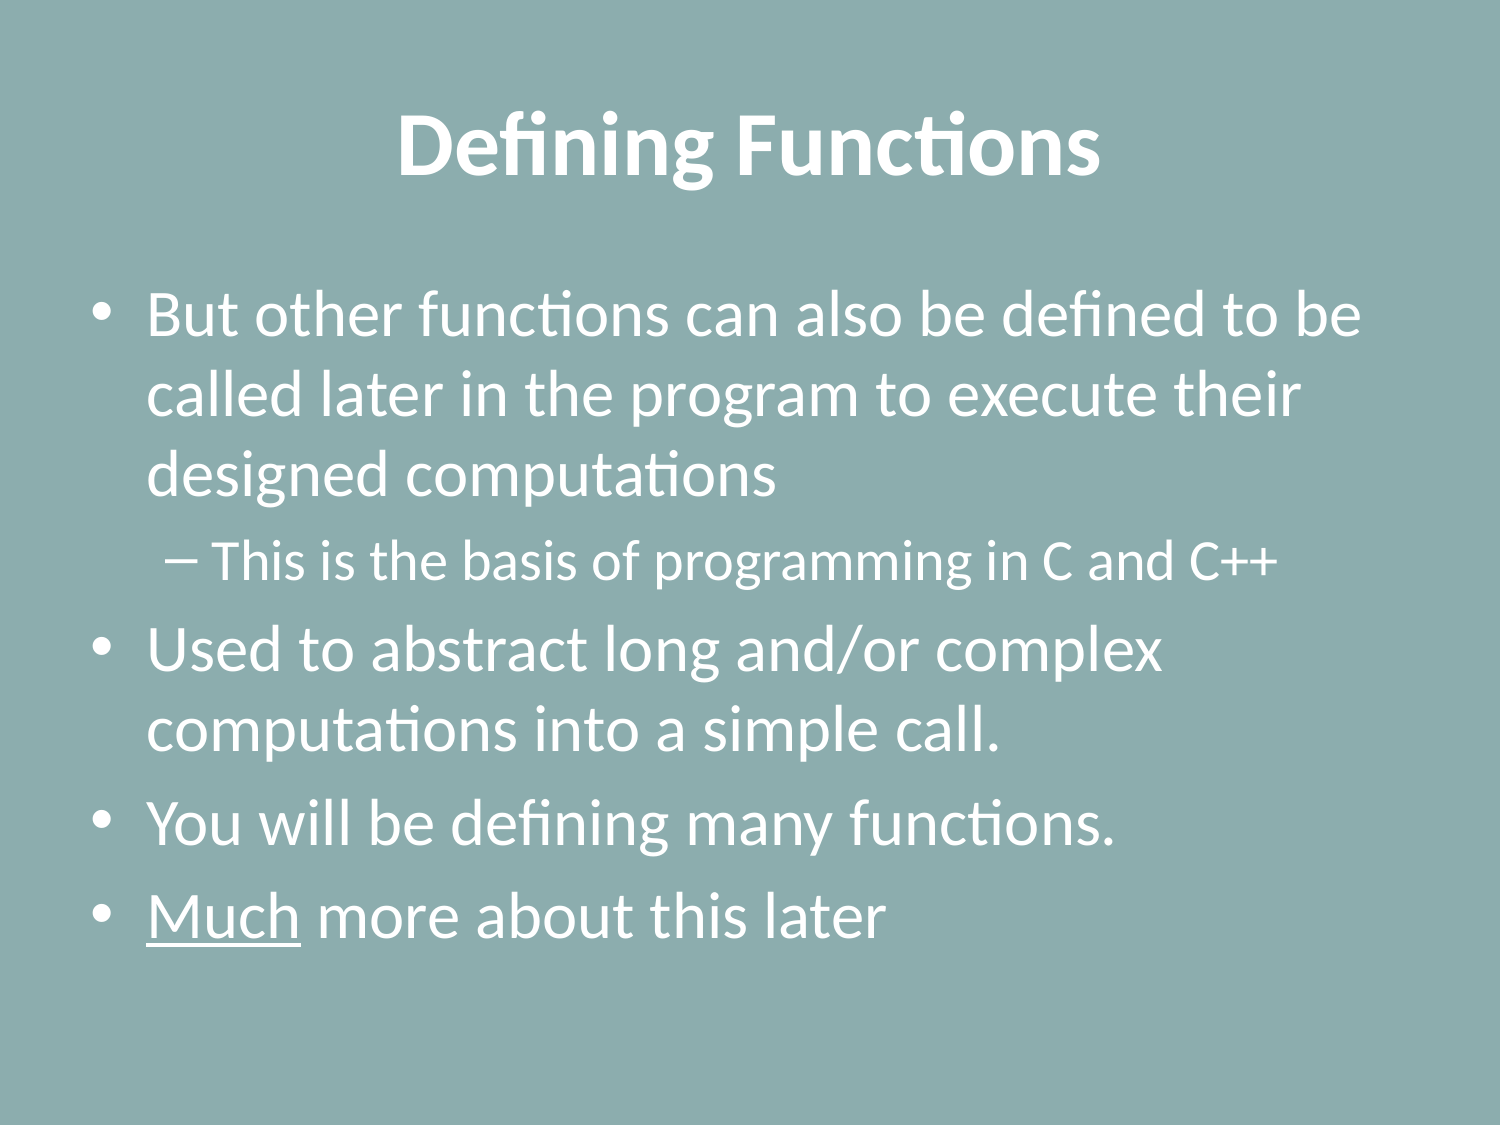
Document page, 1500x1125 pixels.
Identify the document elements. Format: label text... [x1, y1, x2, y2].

title Defining Functions [75, 45, 1425, 233]
list But other functions can also be defined to be called later in the program to execute their designed computations This is the basis of programming in C and C++ Used to abstract long and/or complex computations into a simple call. You will be defining many functions. Much more about this later [75, 262, 1425, 1005]
